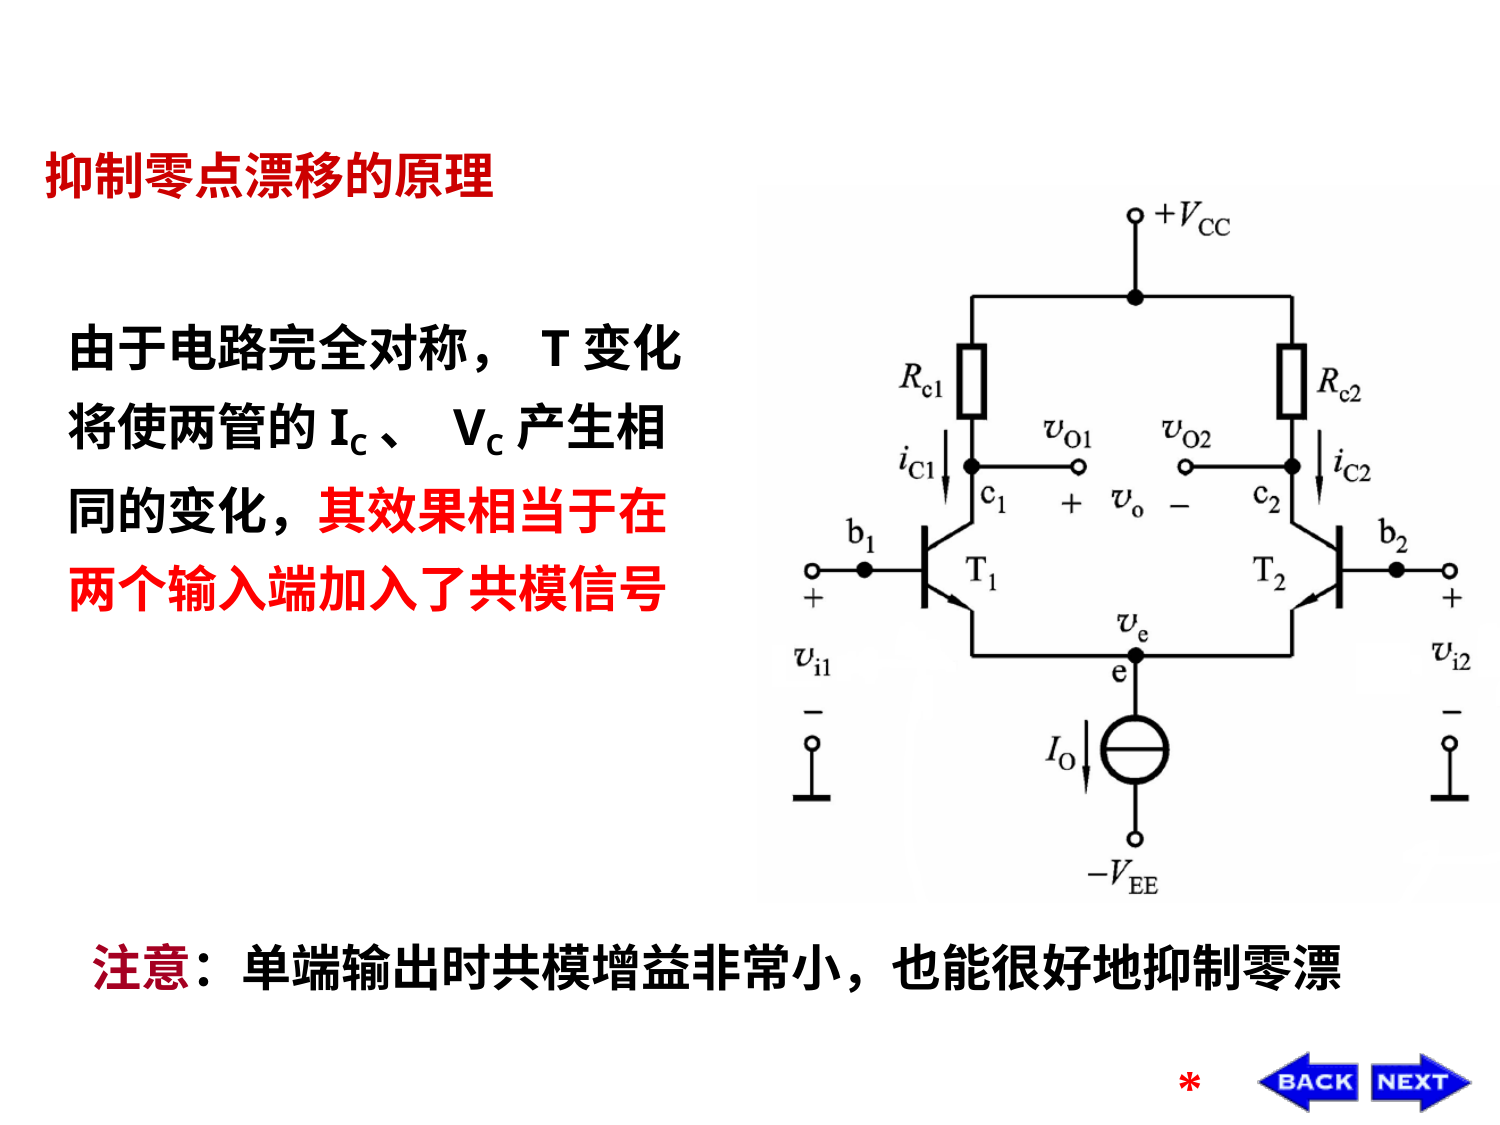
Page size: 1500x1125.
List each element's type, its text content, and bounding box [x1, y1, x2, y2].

text_box * [1162, 1048, 1244, 1123]
picture [749, 172, 1500, 903]
picture [1249, 1049, 1480, 1116]
title 抑制零点漂移的原理 [29, 137, 679, 213]
text_box 由于电路完全对称， T变化将使两管的IC、 VC产生相同的变化，其效果相当于在两个输入端加入了共模信号 [53, 290, 709, 625]
text_box 注意：单端输出时共模增益非常小，也能很好地抑制零漂 [76, 928, 1400, 1004]
